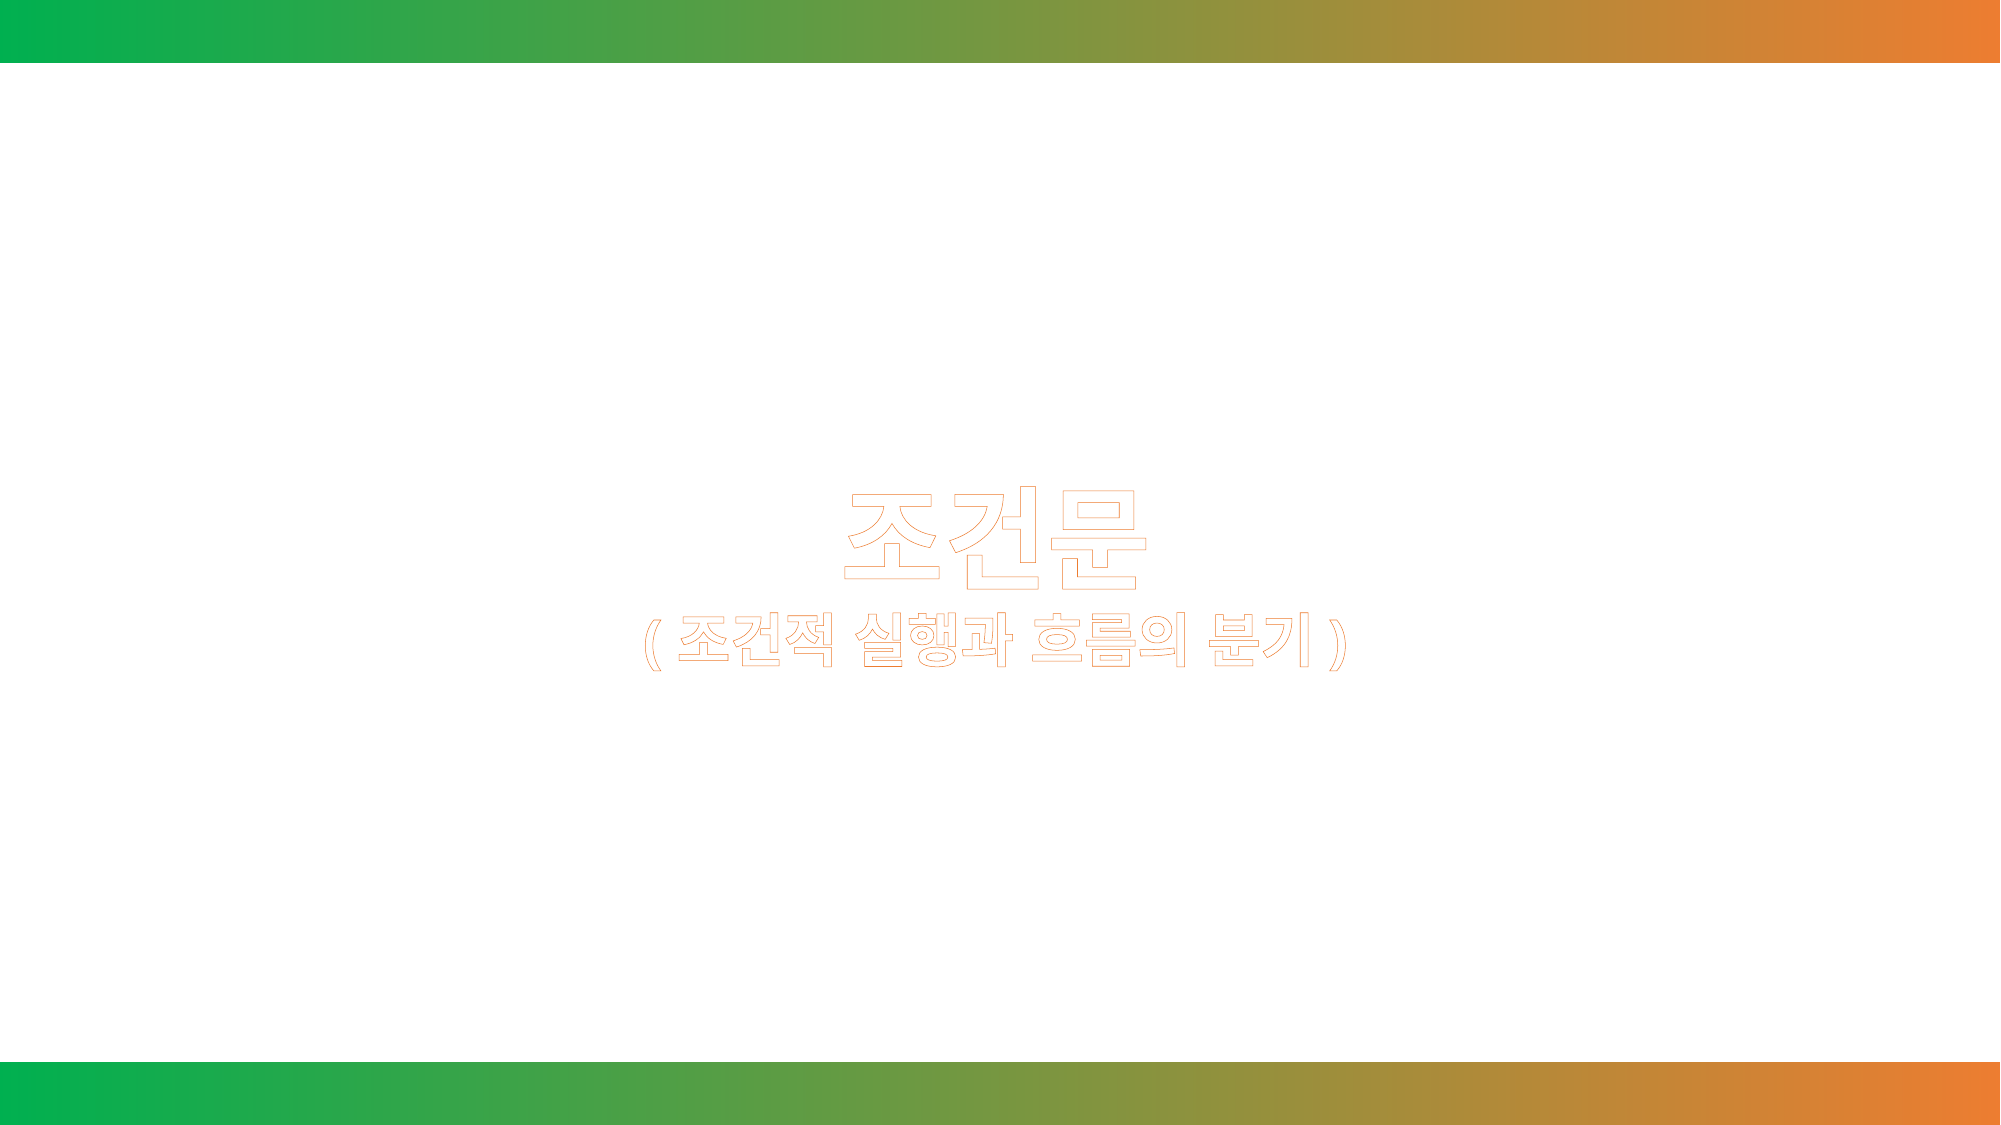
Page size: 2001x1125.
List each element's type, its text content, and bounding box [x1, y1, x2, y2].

text_box 조건문 (조건적 실행과 흐름의 분기) [627, 460, 1363, 681]
